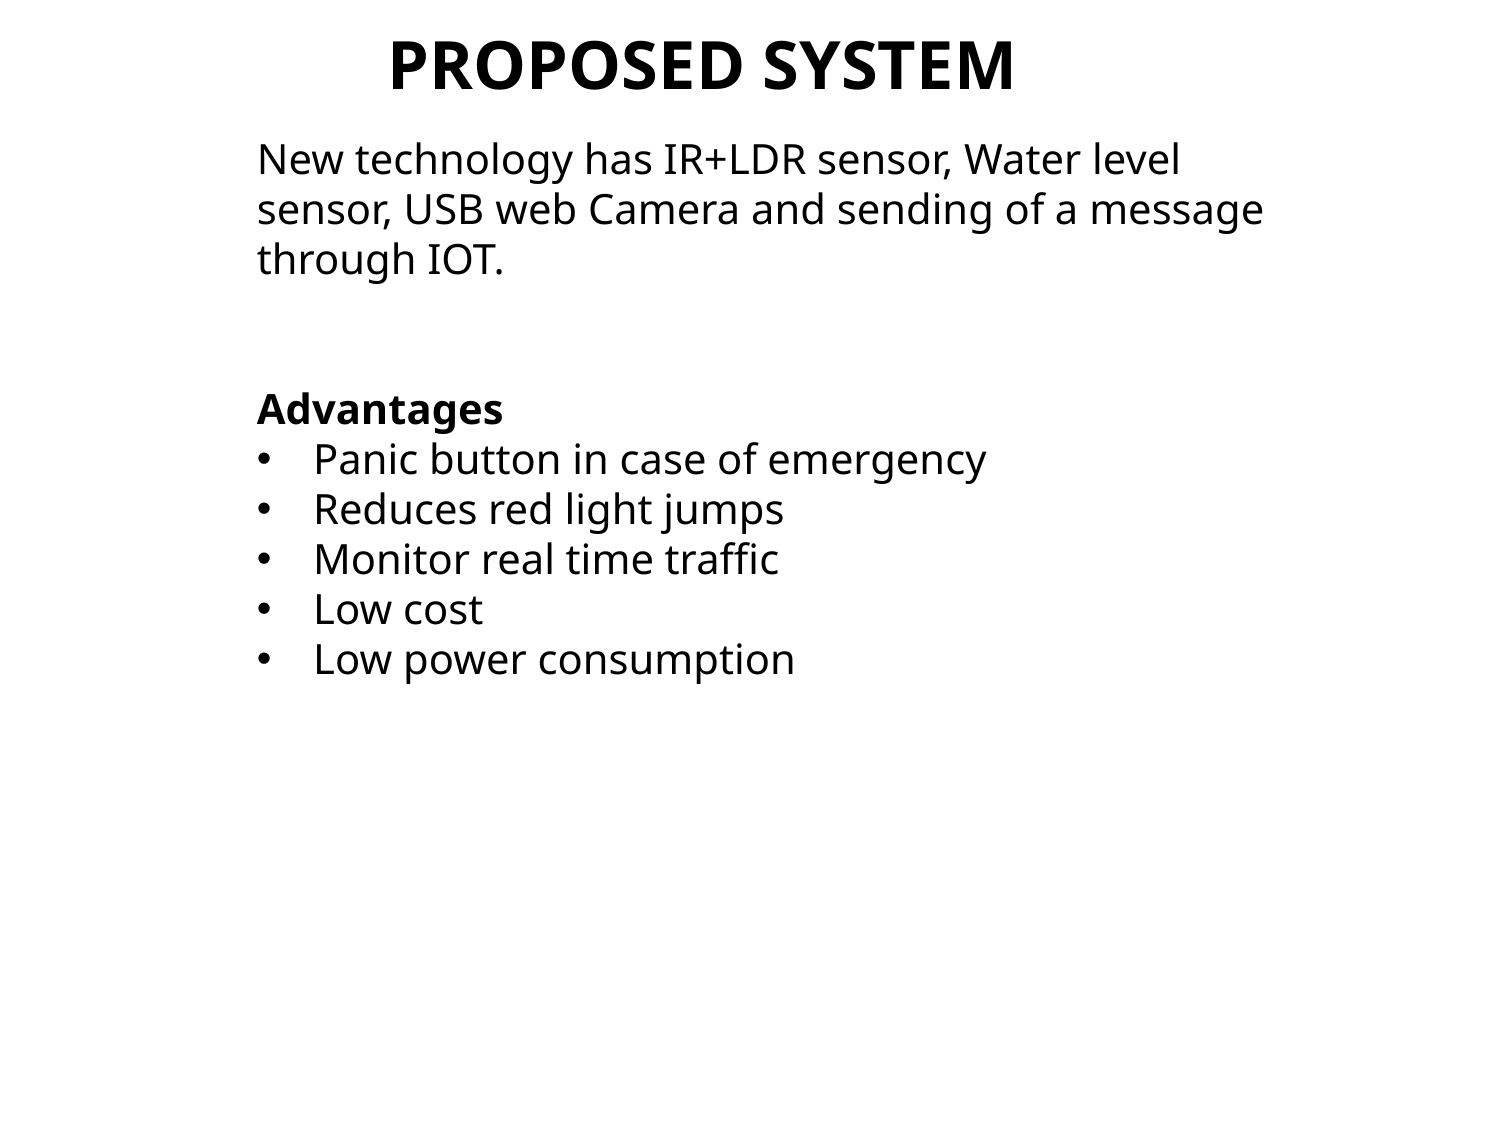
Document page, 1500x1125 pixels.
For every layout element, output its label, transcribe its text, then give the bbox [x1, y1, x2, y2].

text_box PROPOSED SYSTEM [312, 15, 1093, 111]
text_box New technology has IR+LDR sensor, Water level sensor, USB web Camera and sending of a message through IOT. Advantages Panic button in case of emergency Reduces red light jumps Monitor real time traffic Low cost Low power consumption [242, 125, 1306, 691]
